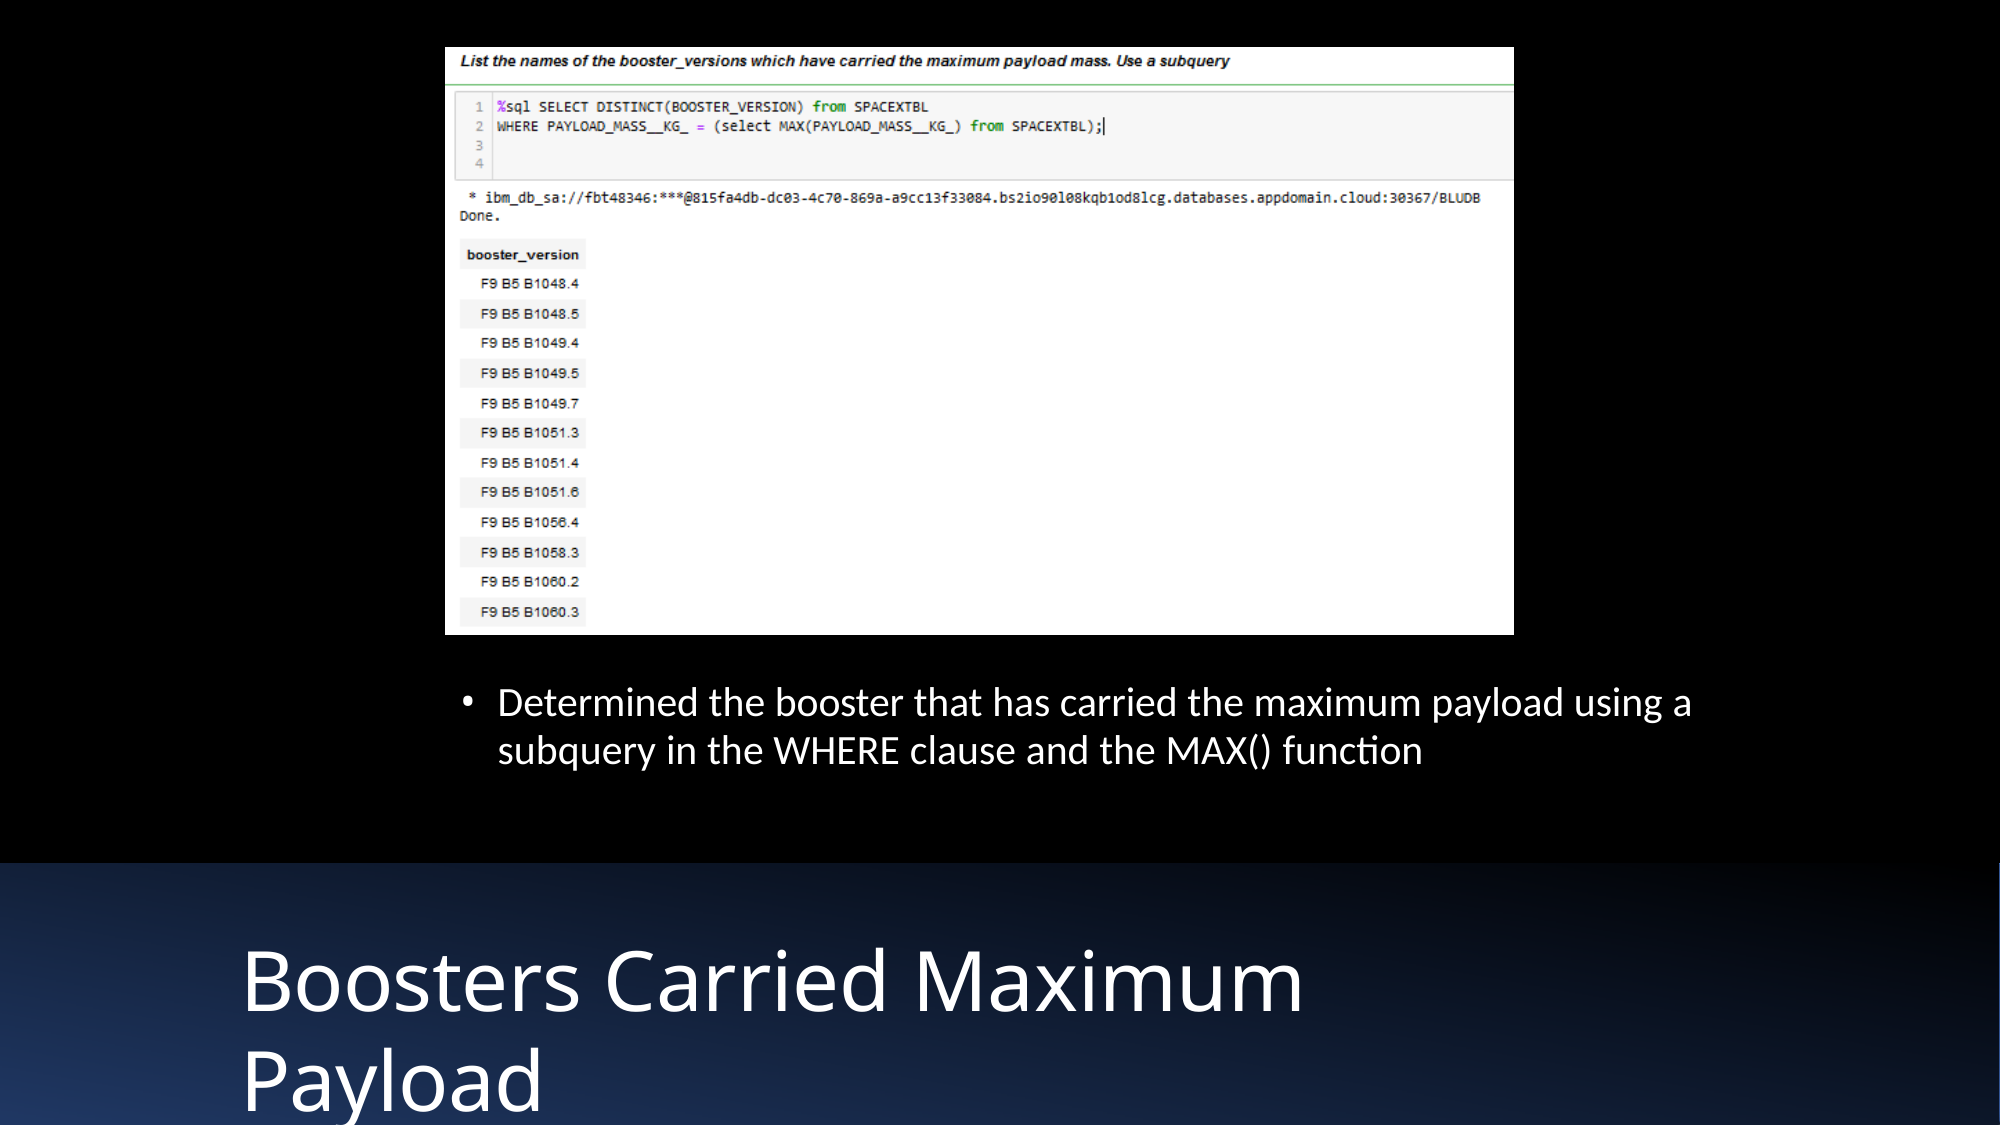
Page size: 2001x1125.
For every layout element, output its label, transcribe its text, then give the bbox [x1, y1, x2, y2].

text_box Boosters Carried Maximum Payload [237, 926, 1429, 1125]
text_box Determined the booster that has carried the maximum payload using a subquery in the WHERE clause and the MAX() function [458, 675, 1700, 773]
picture [0, 863, 2000, 1125]
picture [445, 47, 1514, 636]
